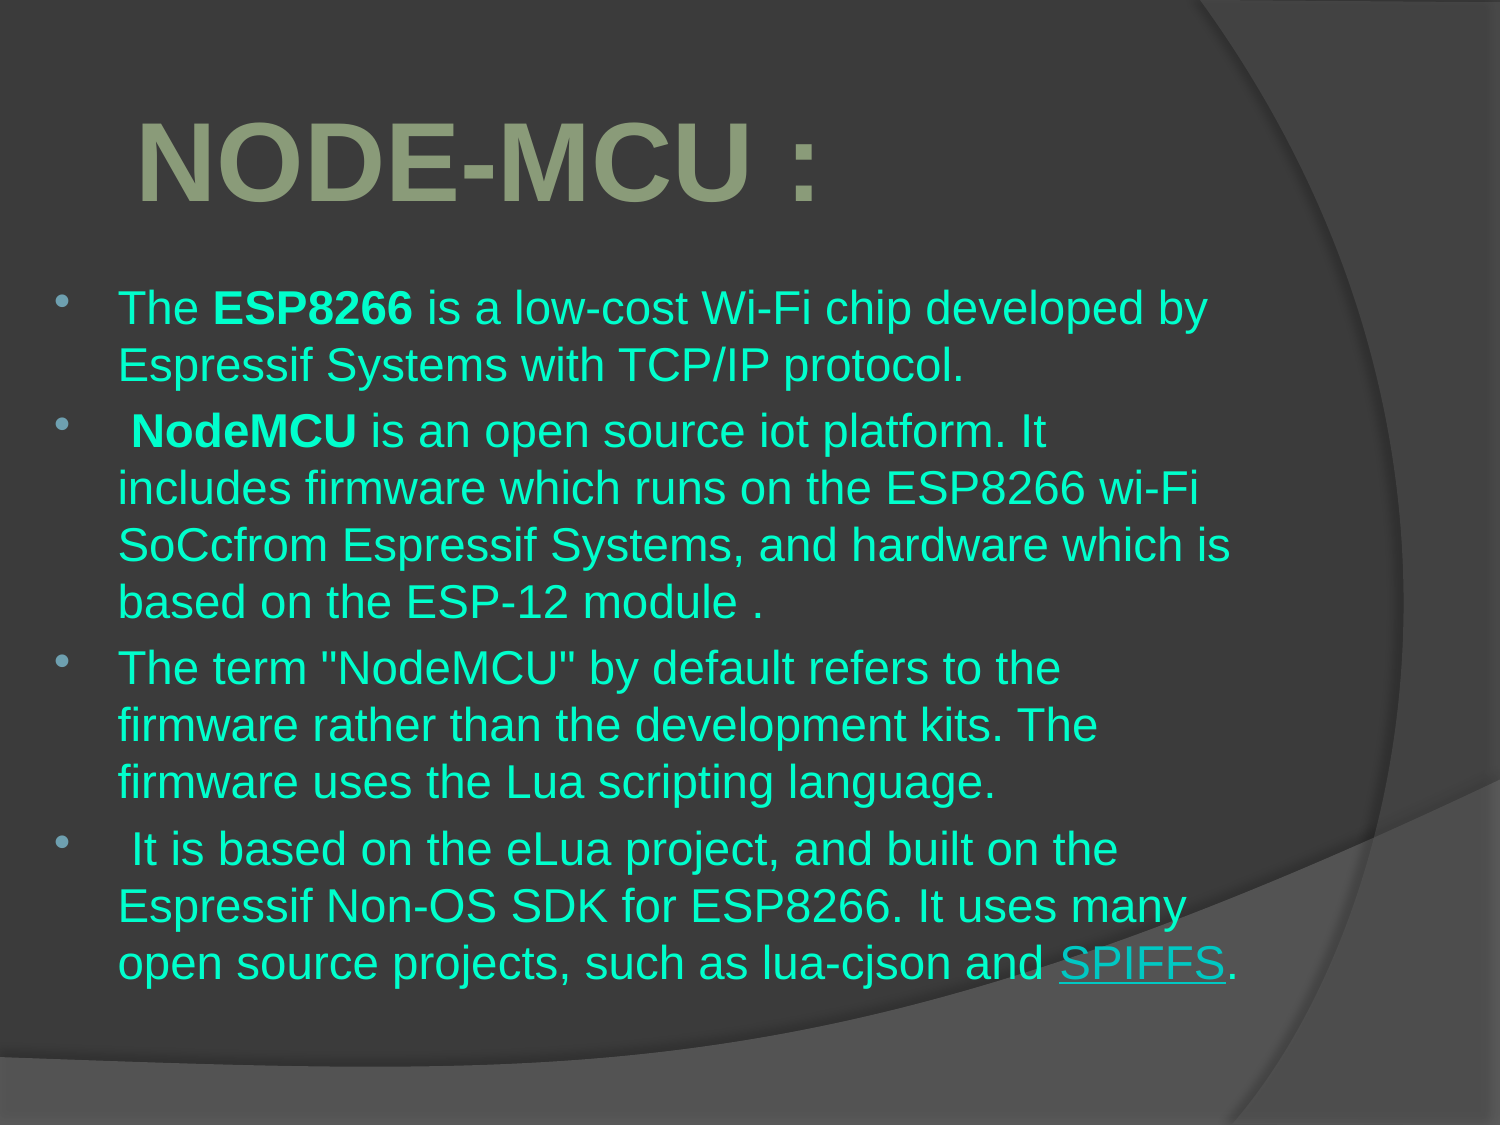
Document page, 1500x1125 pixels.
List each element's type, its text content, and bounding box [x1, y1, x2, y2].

text_box NODE-MCU : [120, 81, 839, 232]
list The ESP8266 is a low-cost Wi-Fi chip developed by Espressif Systems with TCP/IP protocol. NodeMCU is an open source iot platform. It includes firmware which runs on the ESP8266 wi-Fi SoCcfrom Espressif Systems, and hardware which is based on the ESP-12 module . The term "NodeMCU" by default refers to the firmware rather than the development kits. The firmware uses the Lua scripting language. It is based on the eLua project, and built on the Espressif Non-OS SDK for ESP8266. It uses many open source projects, such as lua-cjson and SPIFFS. [35, 269, 1261, 1012]
